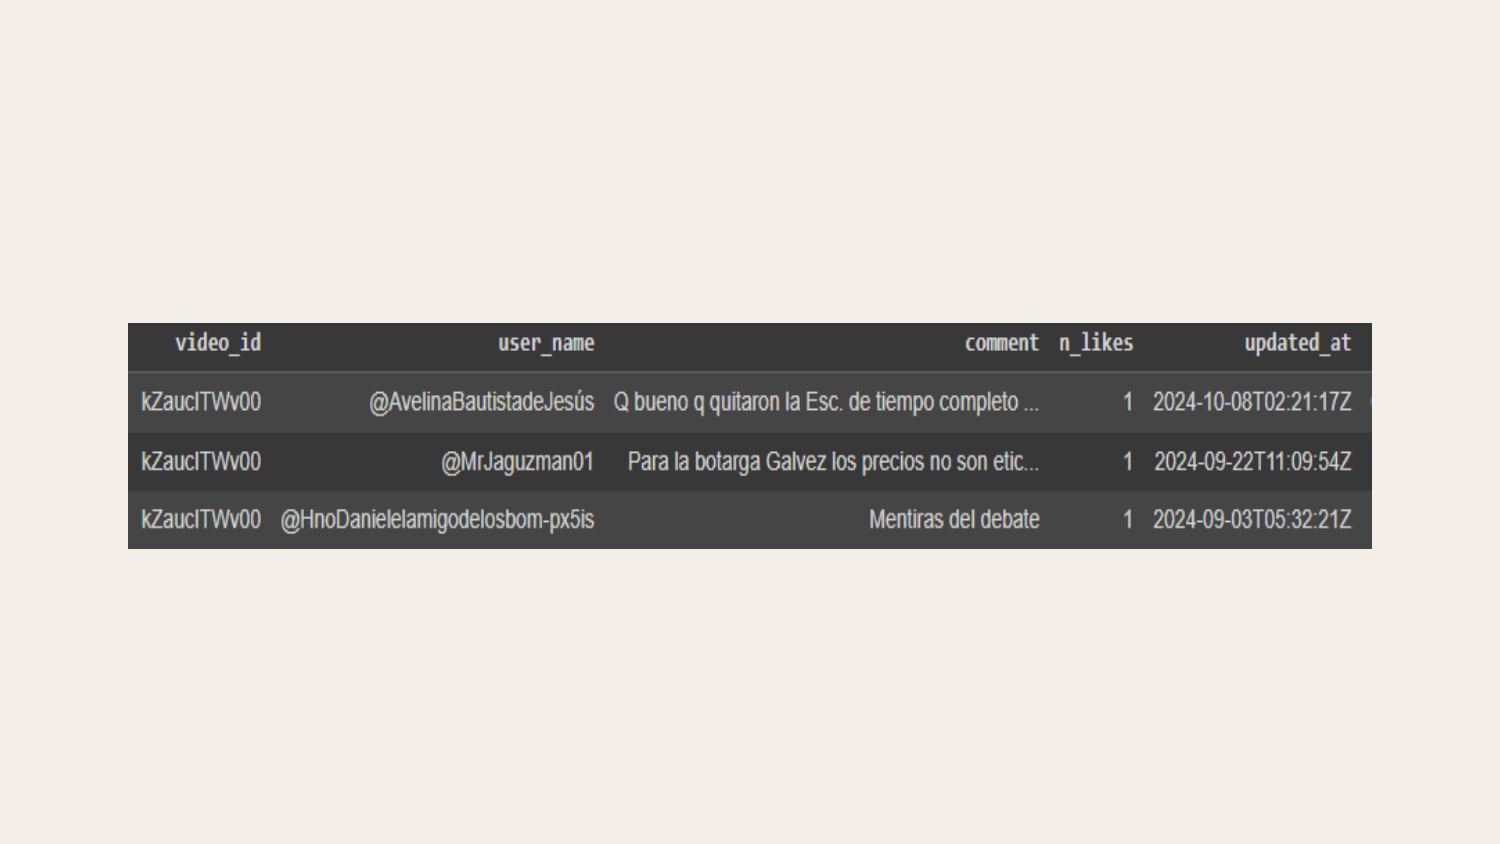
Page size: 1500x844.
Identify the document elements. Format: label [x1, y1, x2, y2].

picture [128, 323, 1372, 549]
